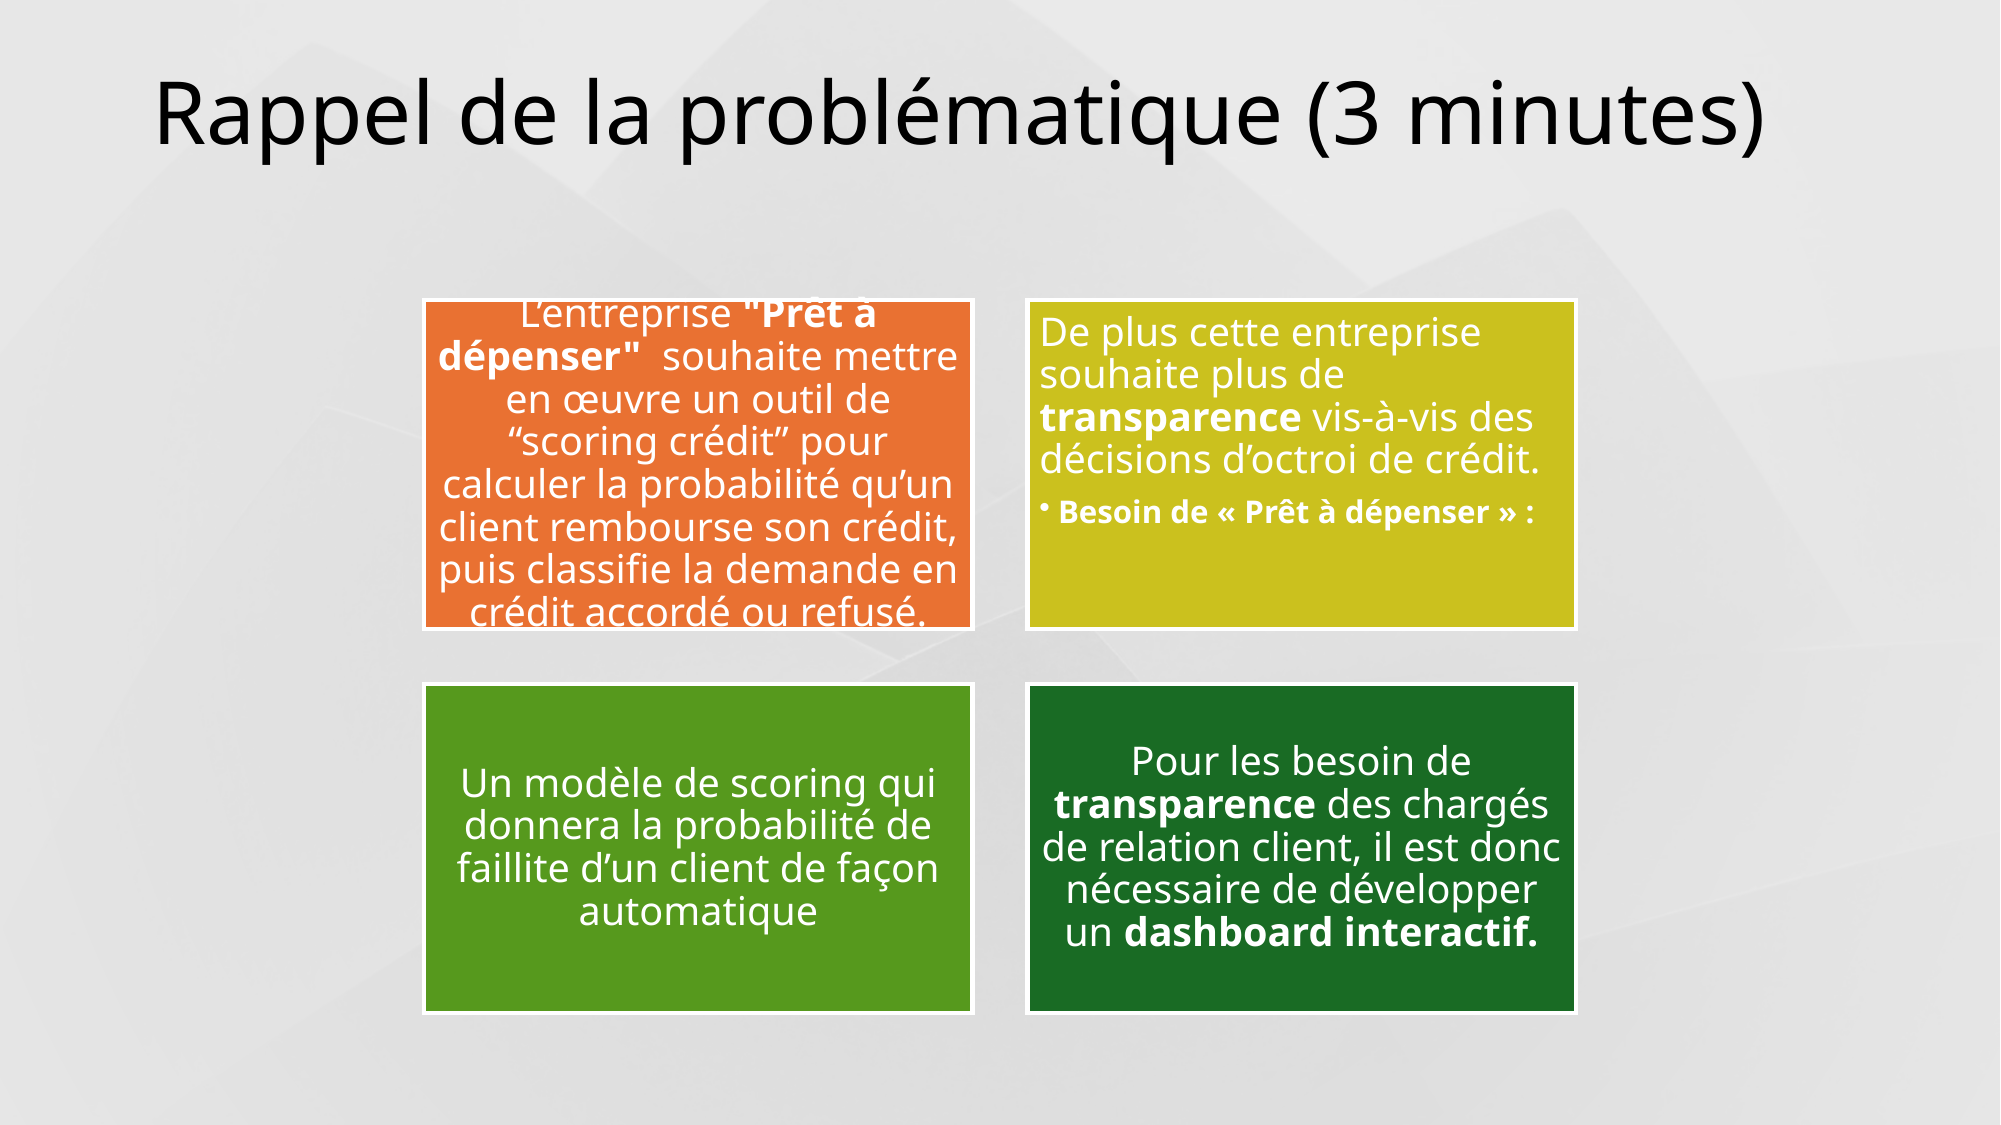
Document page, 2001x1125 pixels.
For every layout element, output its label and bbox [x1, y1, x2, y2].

picture [0, 0, 2000, 1125]
text_box [136, 298, 1863, 1014]
